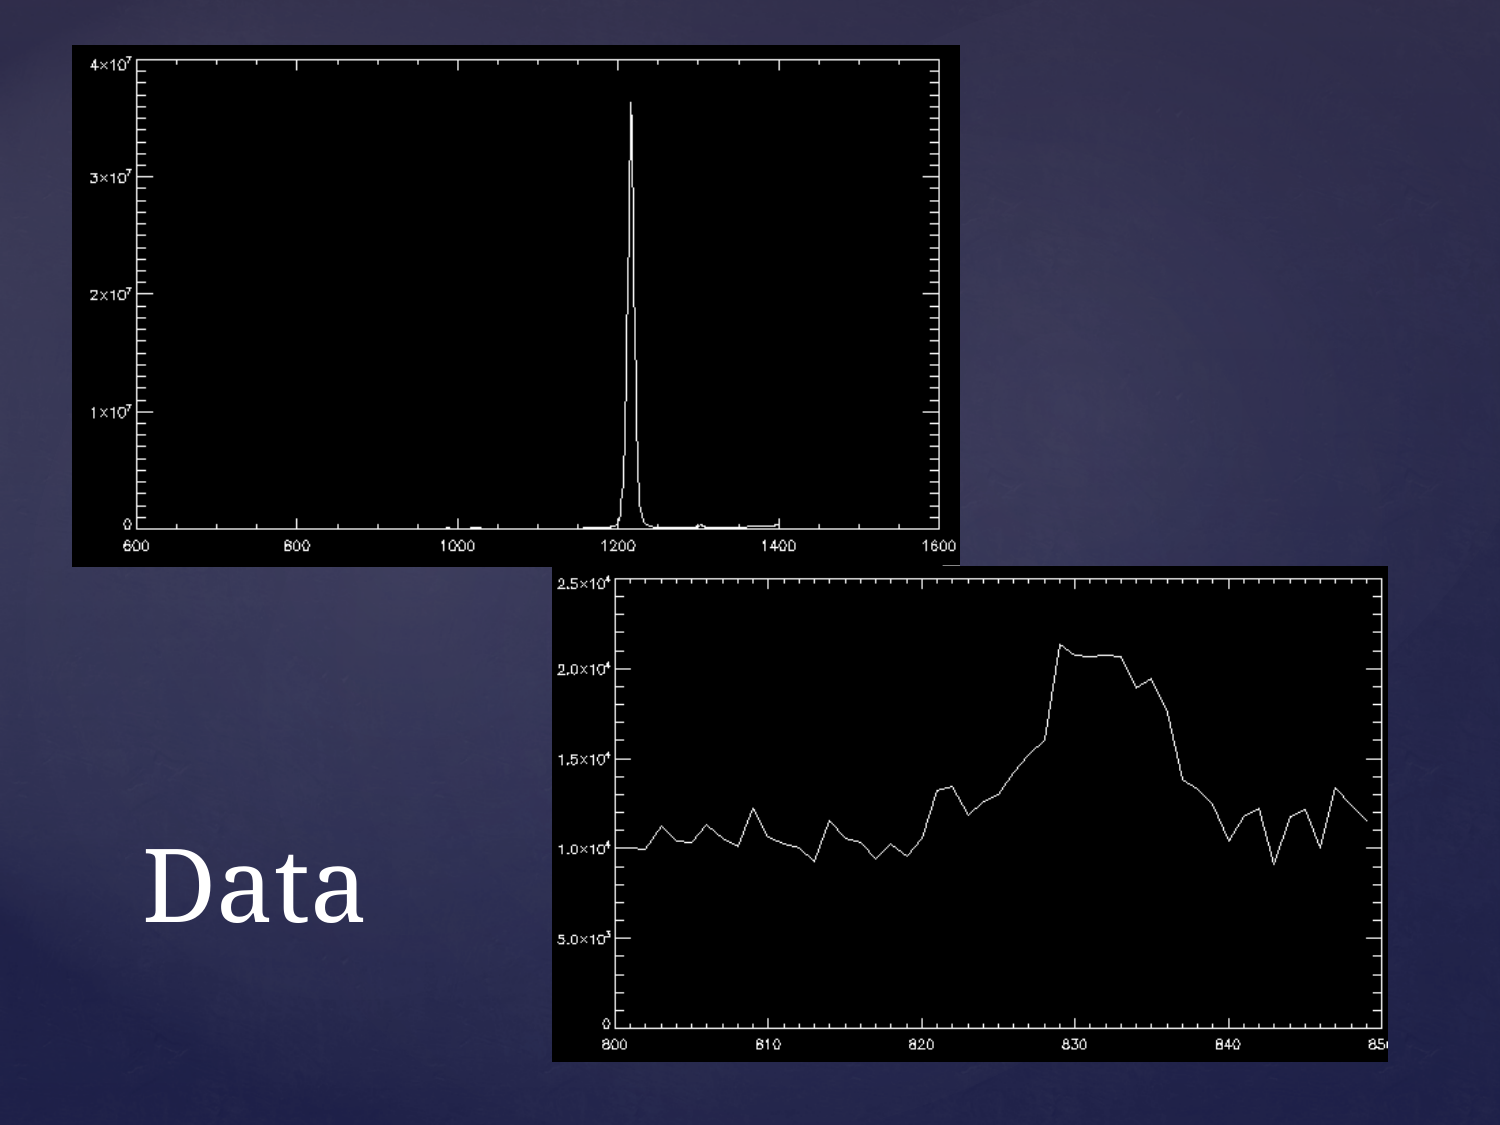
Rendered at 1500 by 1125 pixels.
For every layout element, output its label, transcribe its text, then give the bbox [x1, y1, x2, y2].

picture [71, 44, 1388, 1062]
title Data [127, 800, 542, 950]
